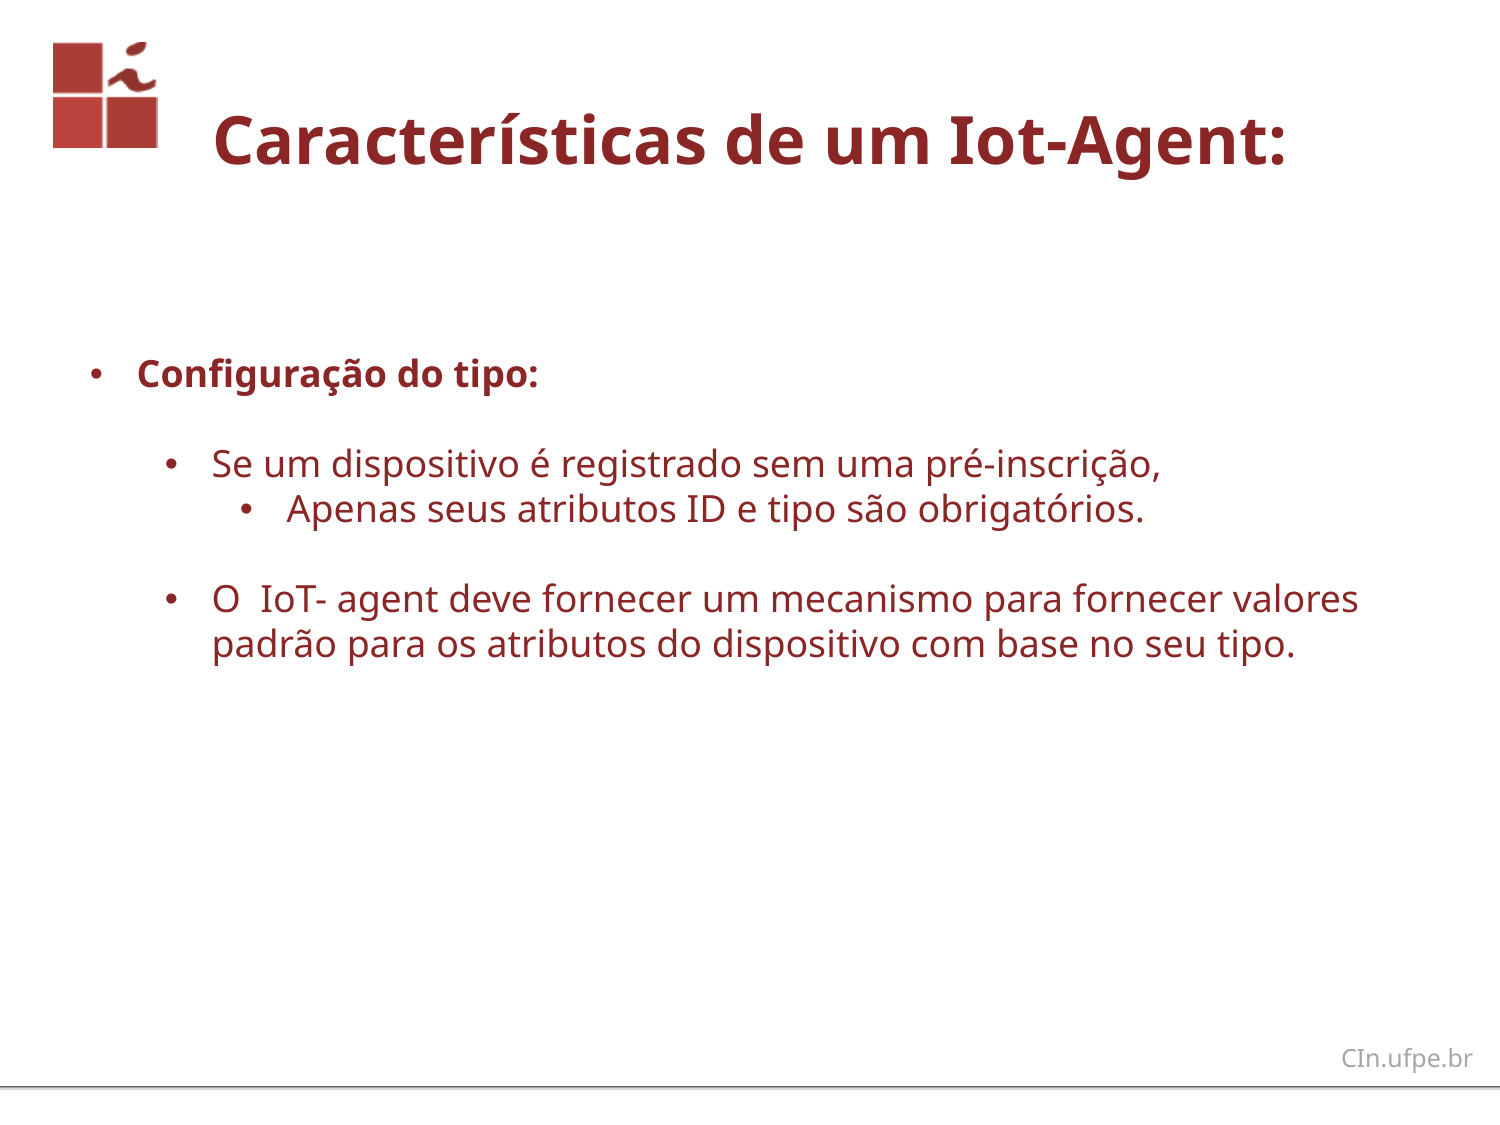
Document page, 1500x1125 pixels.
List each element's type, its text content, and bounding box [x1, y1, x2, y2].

picture [53, 42, 158, 148]
picture [0, 1086, 1500, 1090]
text_box Configuração do tipo: Se um dispositivo é registrado sem uma pré-inscrição, Apenas seus atributos ID e tipo são obrigatórios. O IoT- agent deve fornecer um mecanismo para fornecer valores padrão para os atributos do dispositivo com base no seu tipo. [75, 343, 1425, 988]
text_box Características de um Iot-Agent: [75, 44, 1425, 232]
